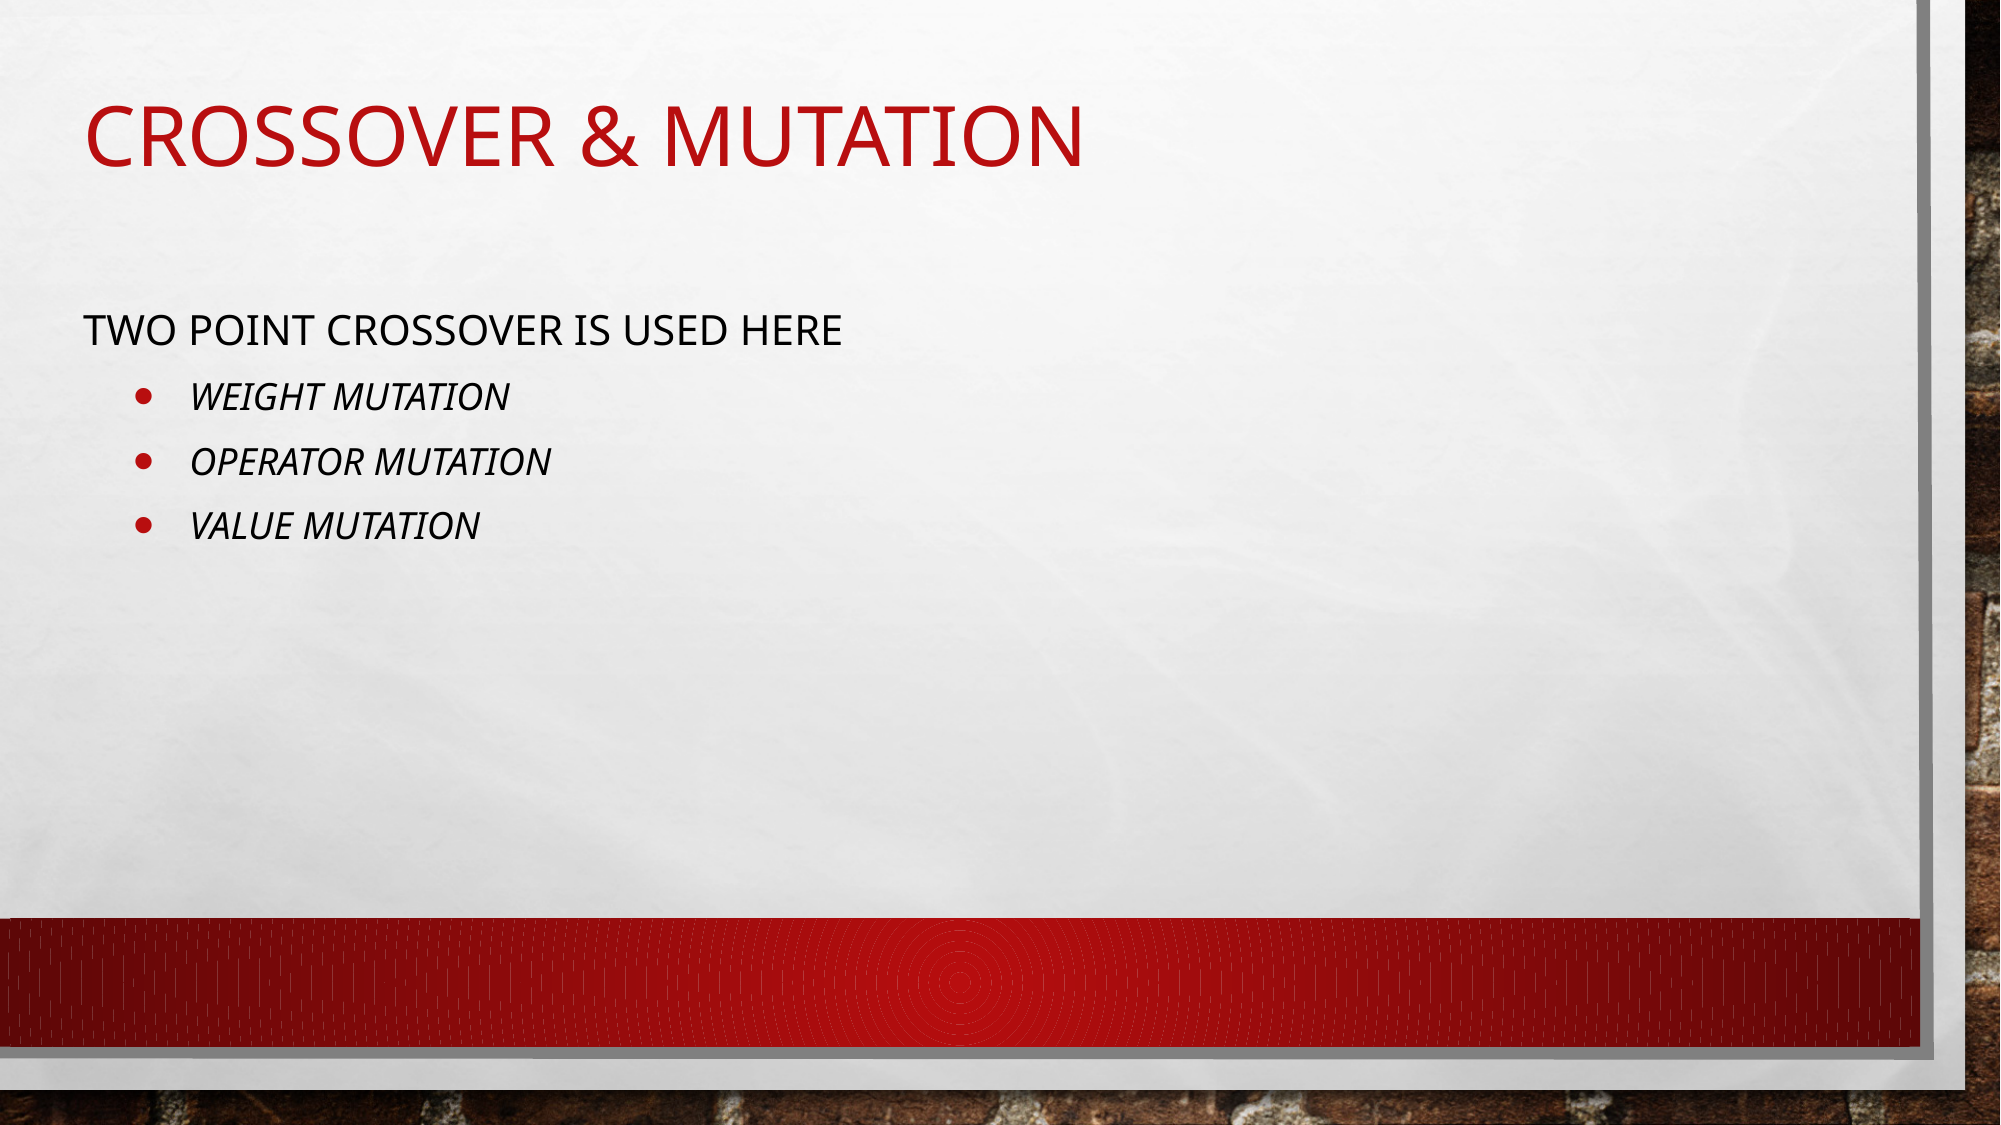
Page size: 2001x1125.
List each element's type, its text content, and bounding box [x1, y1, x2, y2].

title Crossover & Mutation [68, 38, 1768, 240]
picture [0, 0, 2000, 1125]
text_box Two Point Crossover is used here Weight Mutation Operator Mutation Value Mutation [68, 286, 1768, 923]
